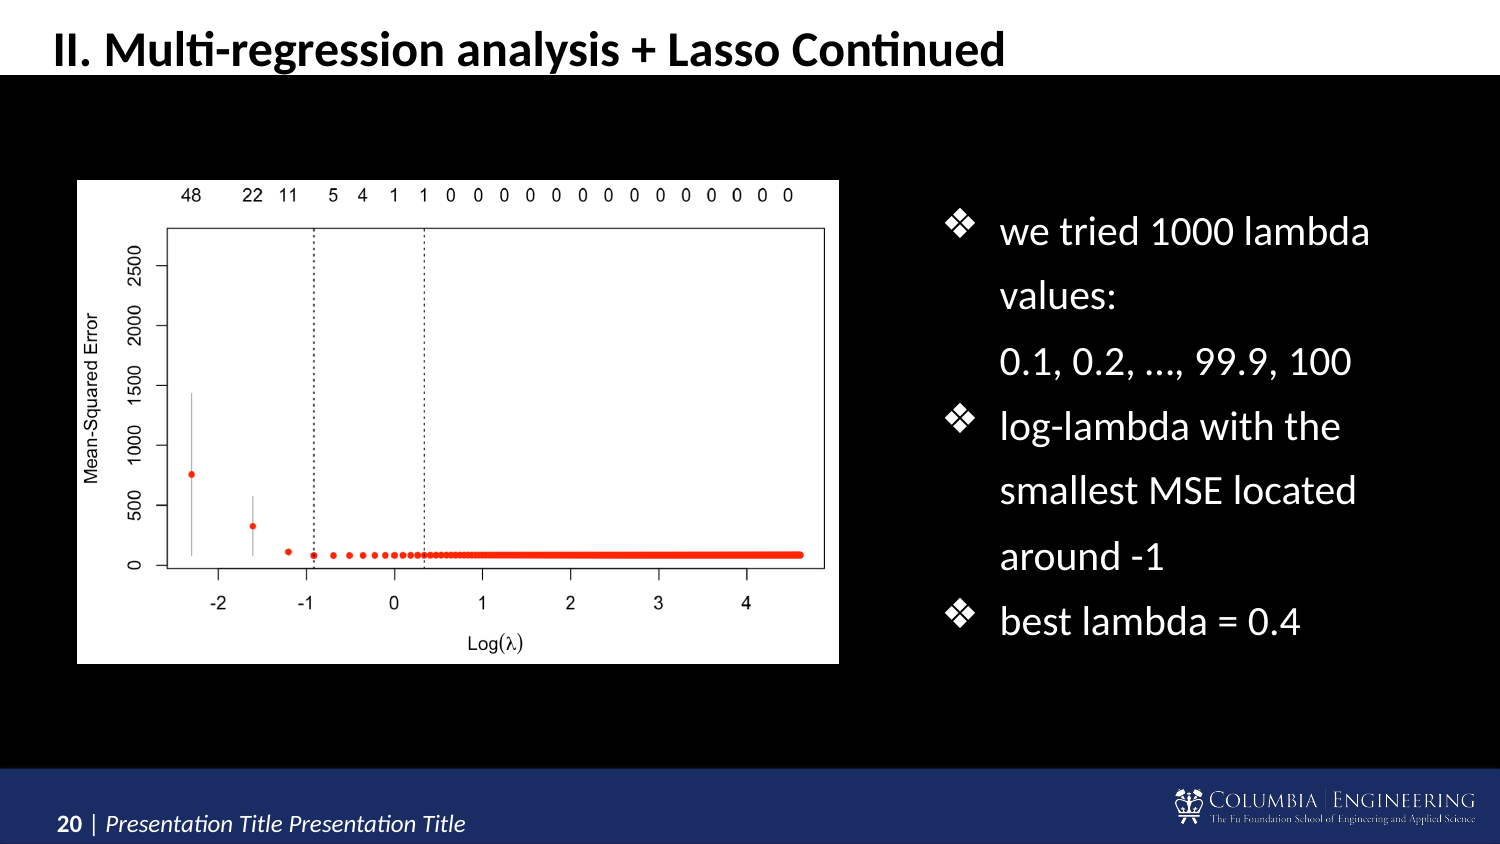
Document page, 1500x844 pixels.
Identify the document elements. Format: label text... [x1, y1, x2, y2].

text_box we tried 1000 lambda values: 0.1, 0.2, …, 99.9, 100 log-lambda with the smallest MSE located around -1 best lambda = 0.4 [909, 173, 1392, 721]
title II. Multi-regression analysis + Lasso Continued [37, 0, 1481, 60]
picture [1175, 787, 1475, 825]
picture [77, 180, 839, 664]
